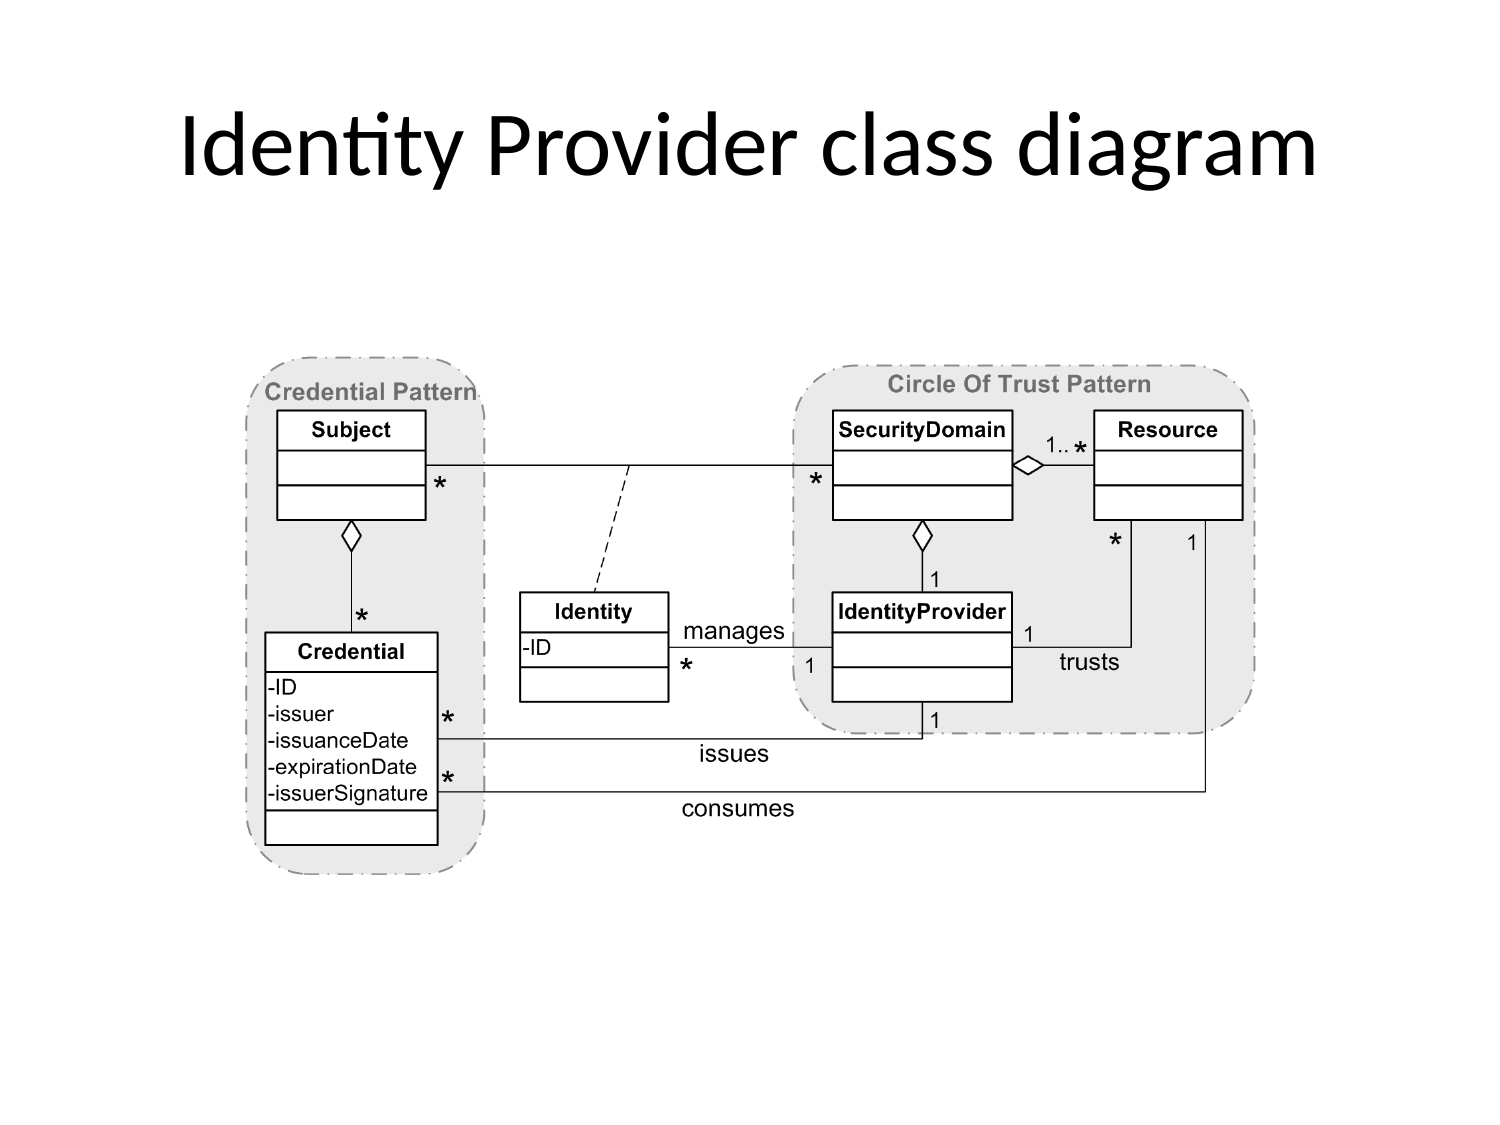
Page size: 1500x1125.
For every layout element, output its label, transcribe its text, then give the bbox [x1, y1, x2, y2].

title Identity Provider class diagram [75, 45, 1425, 233]
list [243, 356, 1257, 875]
